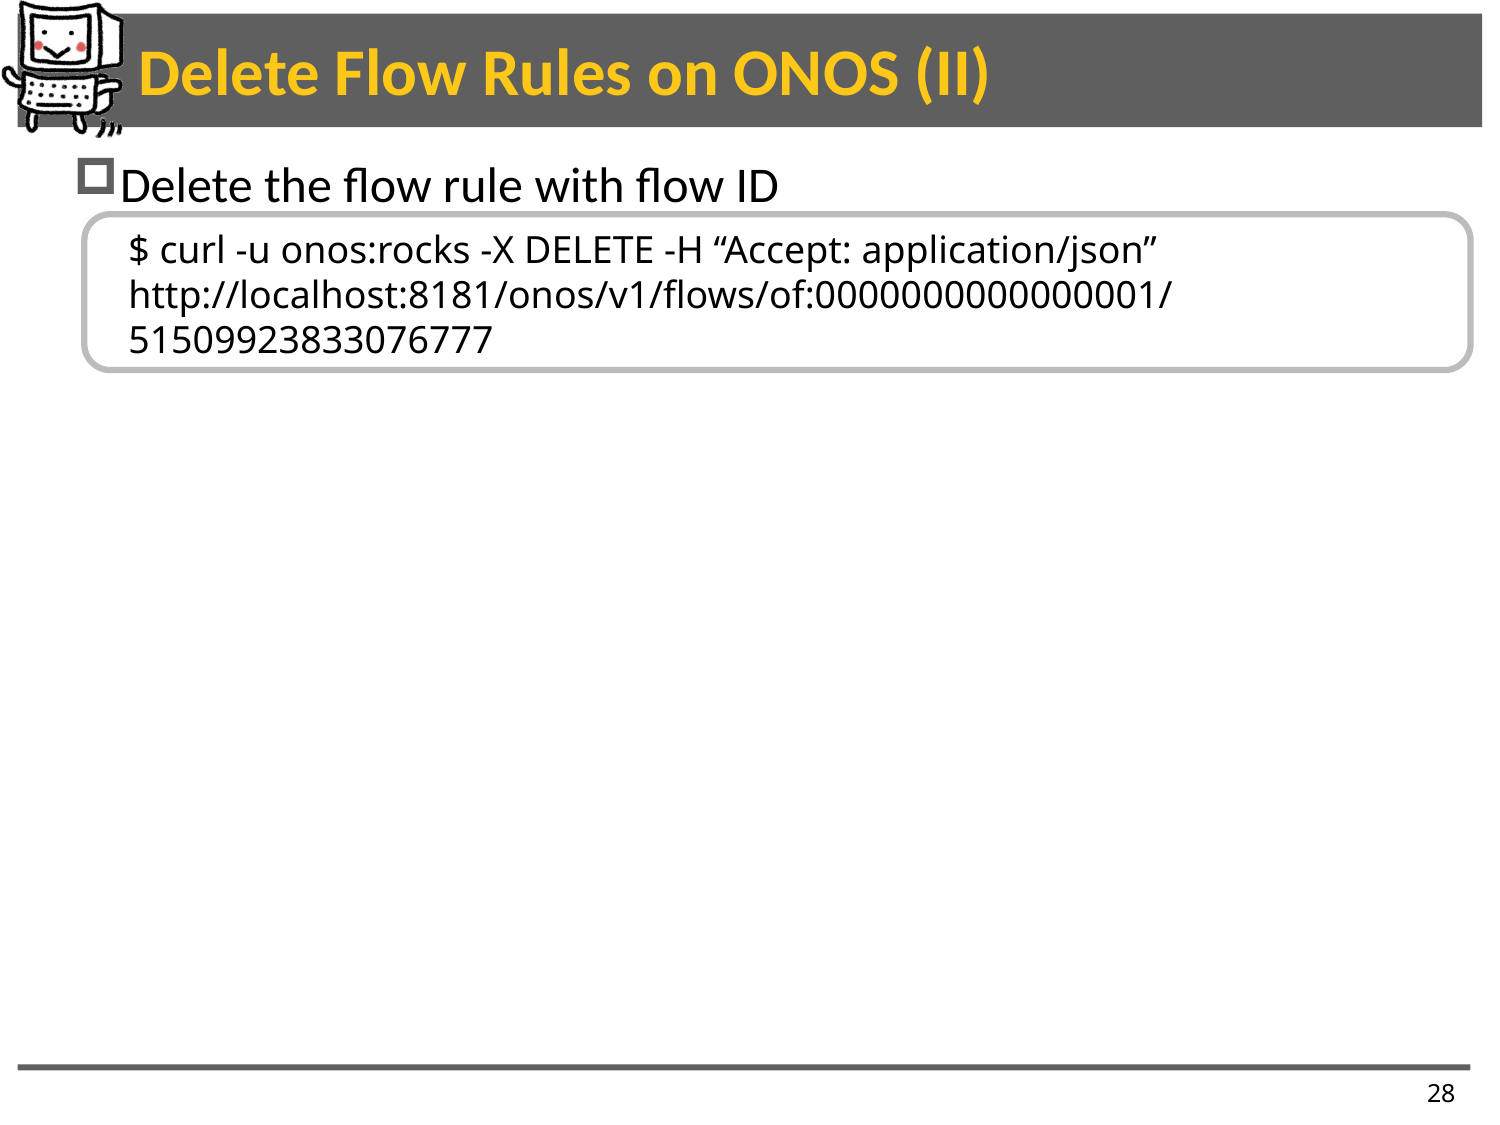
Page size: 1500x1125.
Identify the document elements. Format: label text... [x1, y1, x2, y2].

title Delete Flow Rules on ONOS (II) [123, 31, 1500, 106]
list Delete the flow rule with flow ID [29, 137, 1471, 1071]
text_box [84, 213, 1471, 371]
slide_number 28 [1104, 1070, 1471, 1124]
picture [0, 0, 128, 138]
